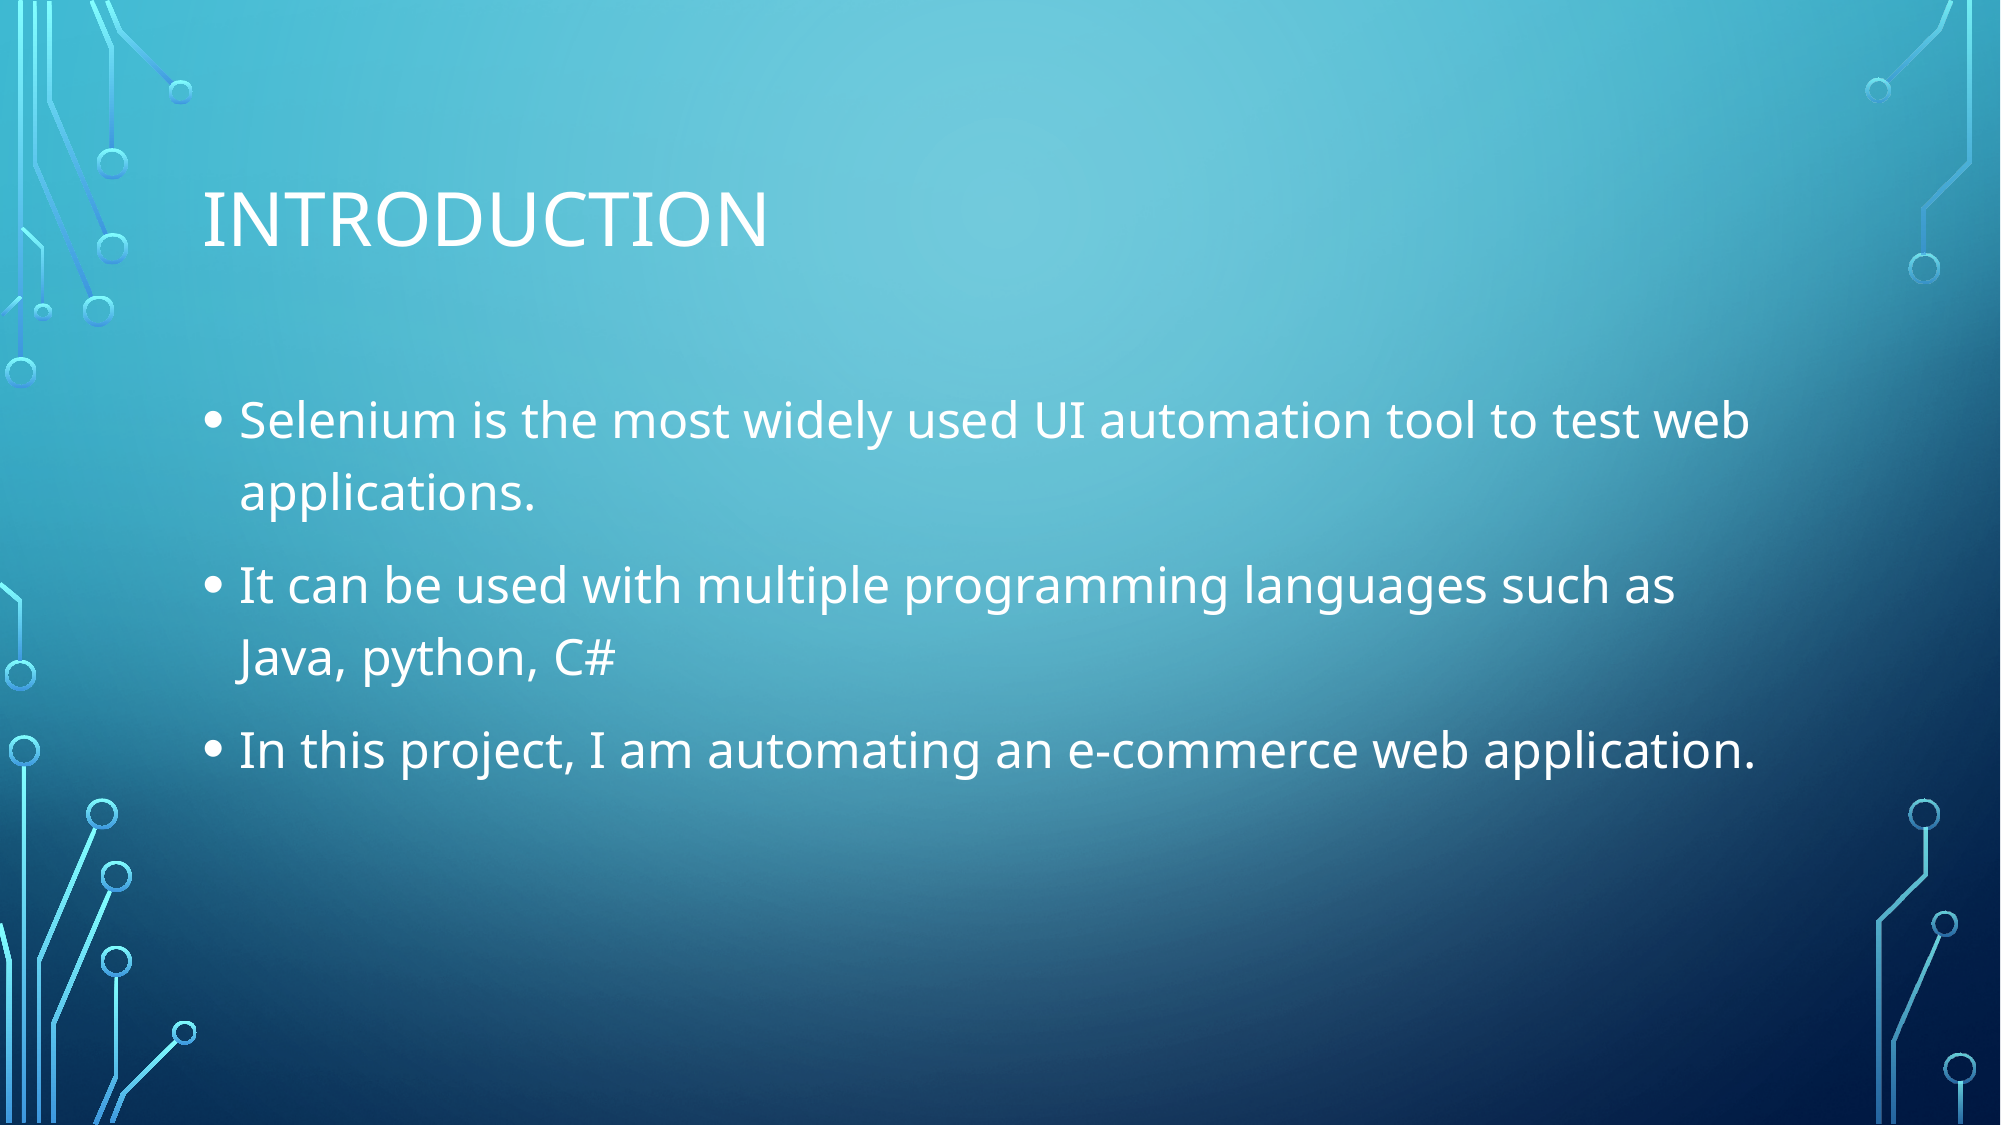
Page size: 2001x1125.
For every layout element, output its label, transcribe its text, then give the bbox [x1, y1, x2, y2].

list Selenium is the most widely used UI automation tool to test web applications. It can be used with multiple programming languages such as Java, python, C# In this project, I am automating an e-commerce web application. [187, 369, 1813, 950]
title Introduction [187, 101, 1813, 344]
